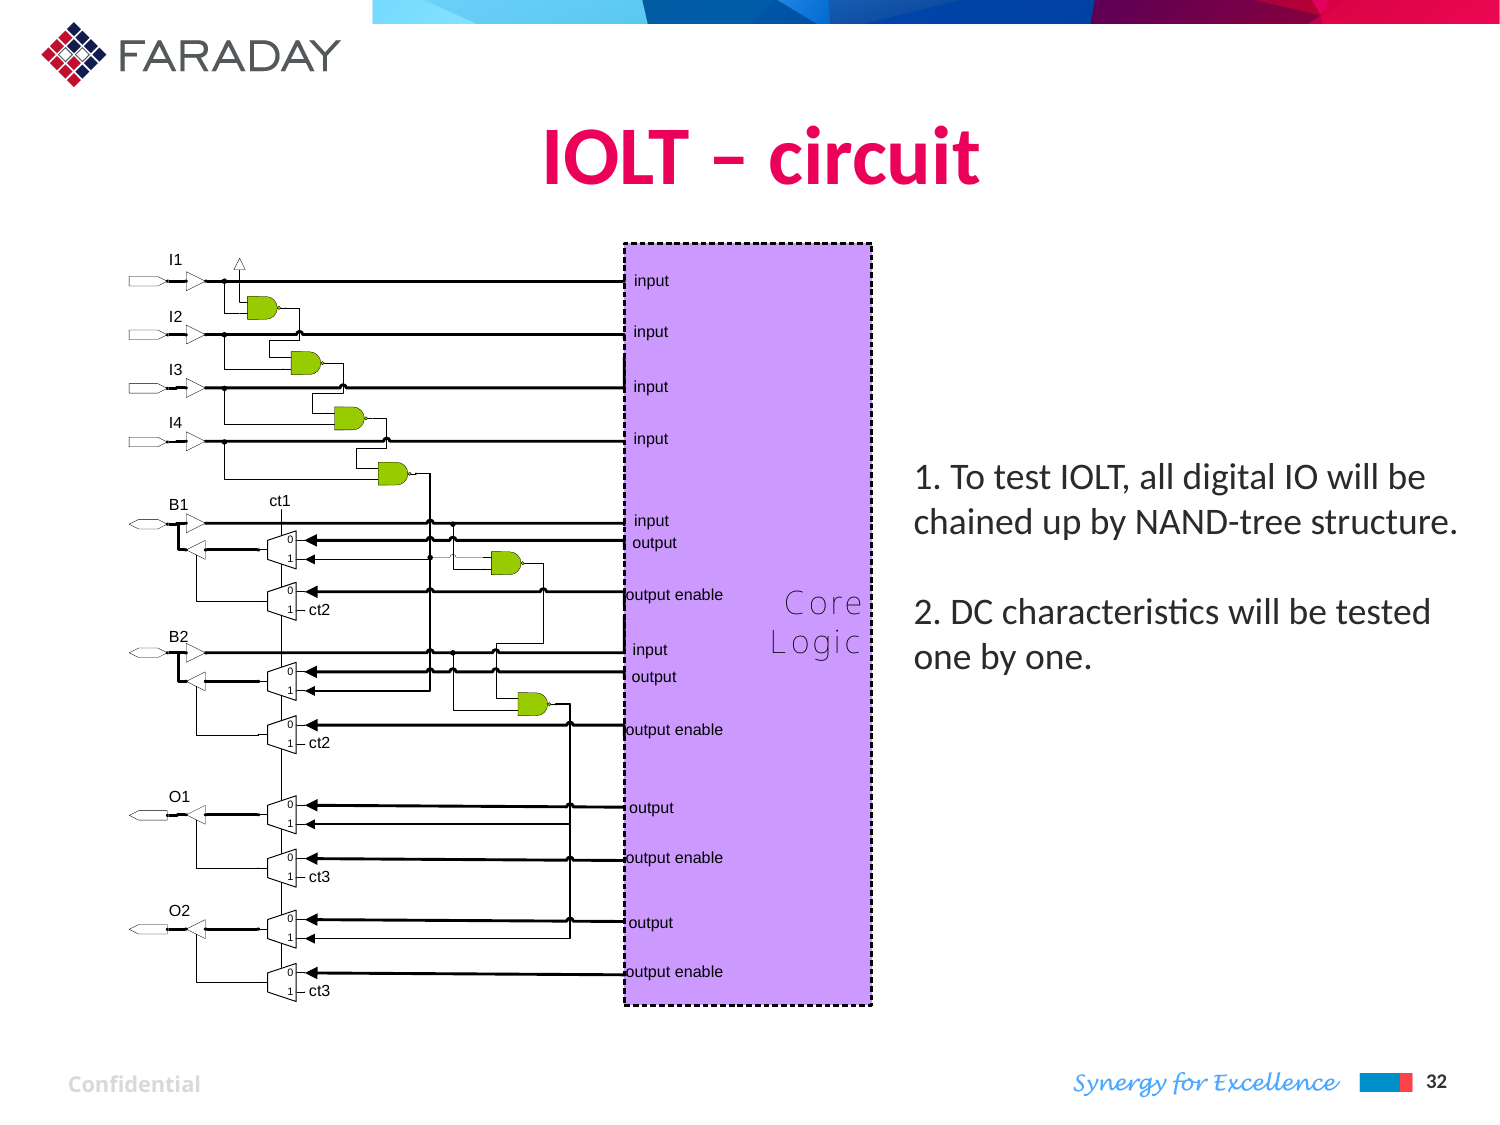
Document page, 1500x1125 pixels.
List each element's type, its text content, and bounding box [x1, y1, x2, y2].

picture [0, 0, 1500, 1125]
title IOLT – circuit [63, 62, 1459, 241]
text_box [127, 239, 879, 1009]
text_box 1. To test IOLT, all digital IO will be chained up by NAND-tree structure. 2. DC characteristics will be tested one by one. [898, 445, 1475, 730]
